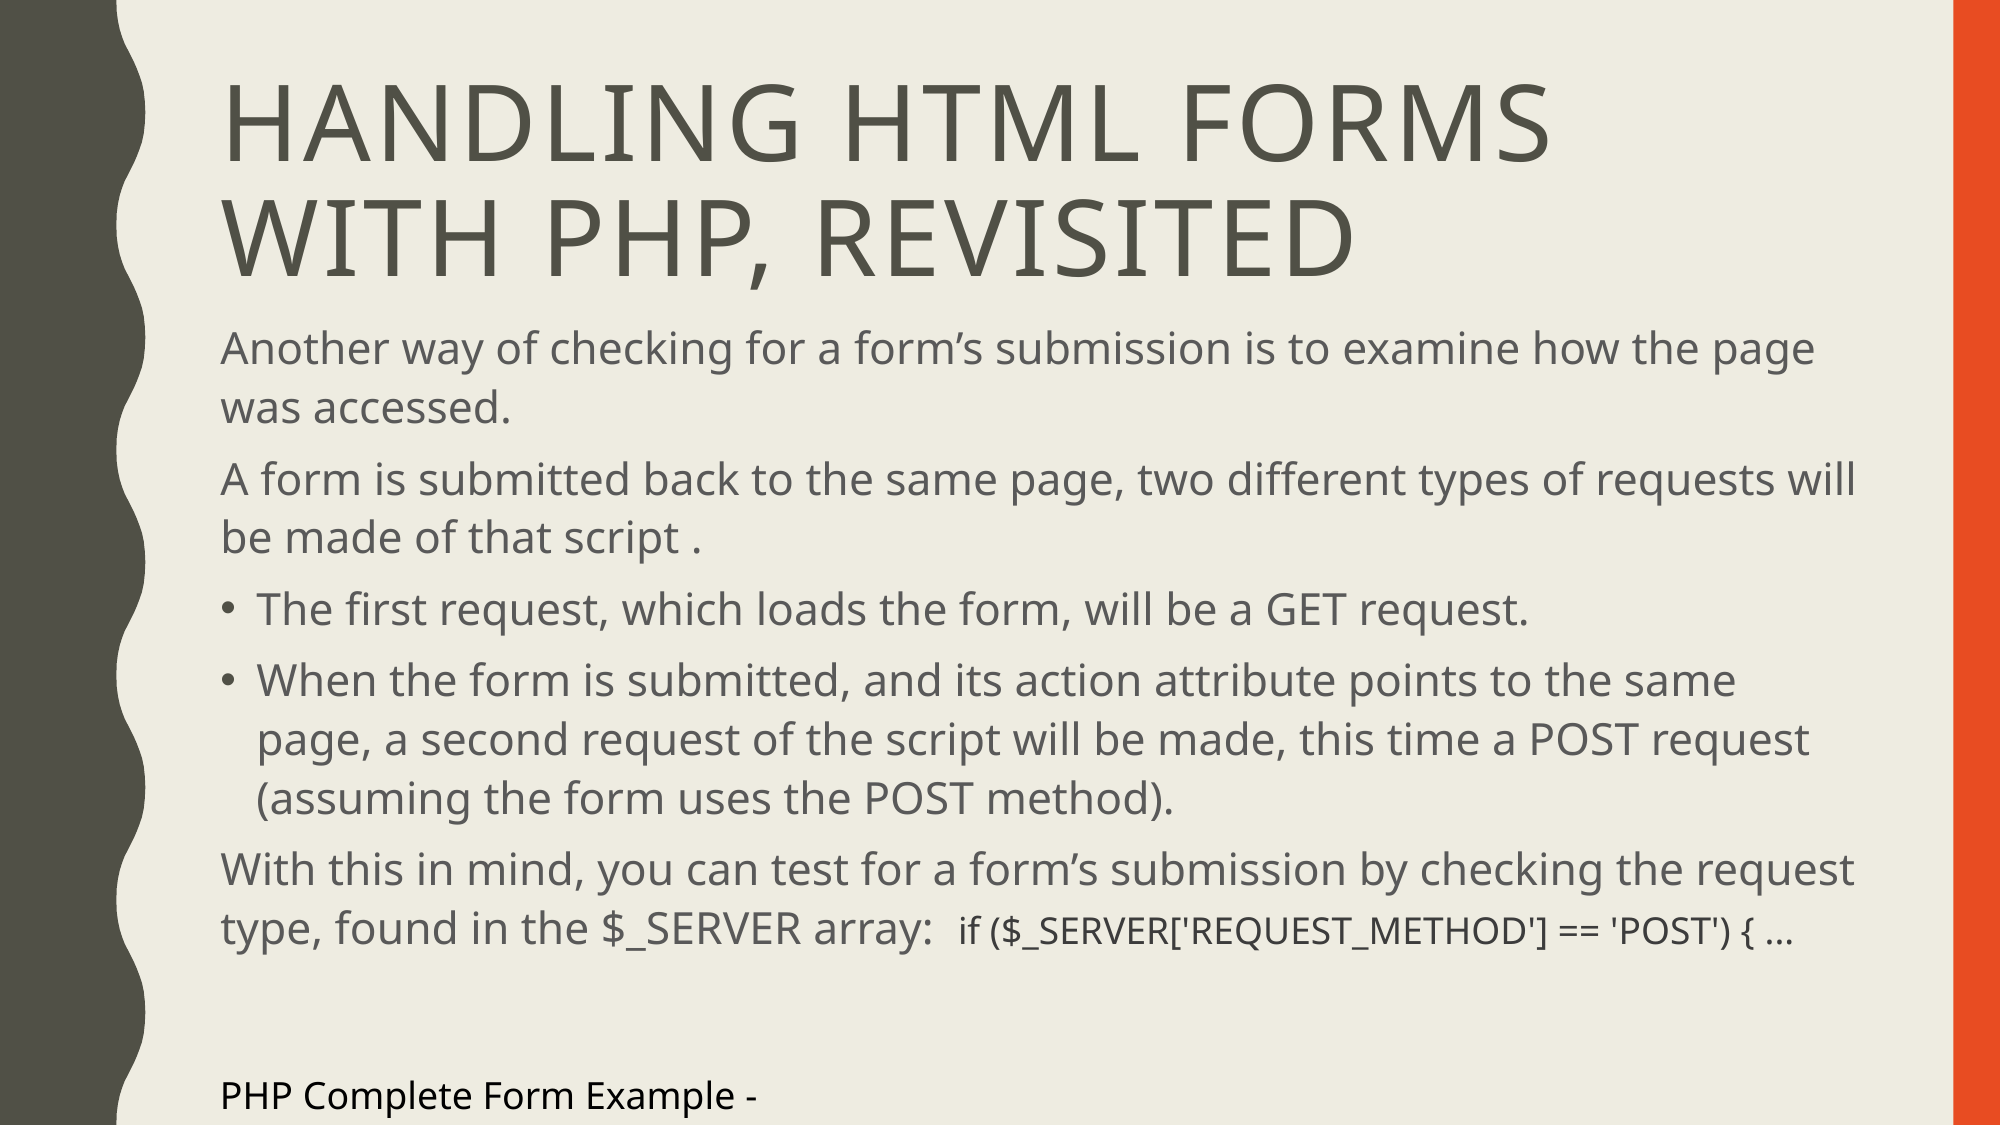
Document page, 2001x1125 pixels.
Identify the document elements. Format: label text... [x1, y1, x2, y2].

text_box PHP Complete Form Example - https://www.w3schools.com/php/php_form_complete.asp [205, 1064, 1654, 1125]
list Another way of checking for a form’s submission is to examine how the page was accessed. A form is submitted back to the same page, two different types of requests will be made of that script . The first request, which loads the form, will be a GET request. When the form is submitted, and its action attribute points to the same page, a second request of the script will be made, this time a POST request (assuming the form uses the POST method). With this in mind, you can test for a form’s submission by checking the request type, found in the $_SERVER array: if ($_SERVER['REQUEST_METHOD'] == 'POST') { ... [205, 307, 1875, 995]
title Handling HTML Forms with PHP, Revisited [205, 62, 1875, 307]
